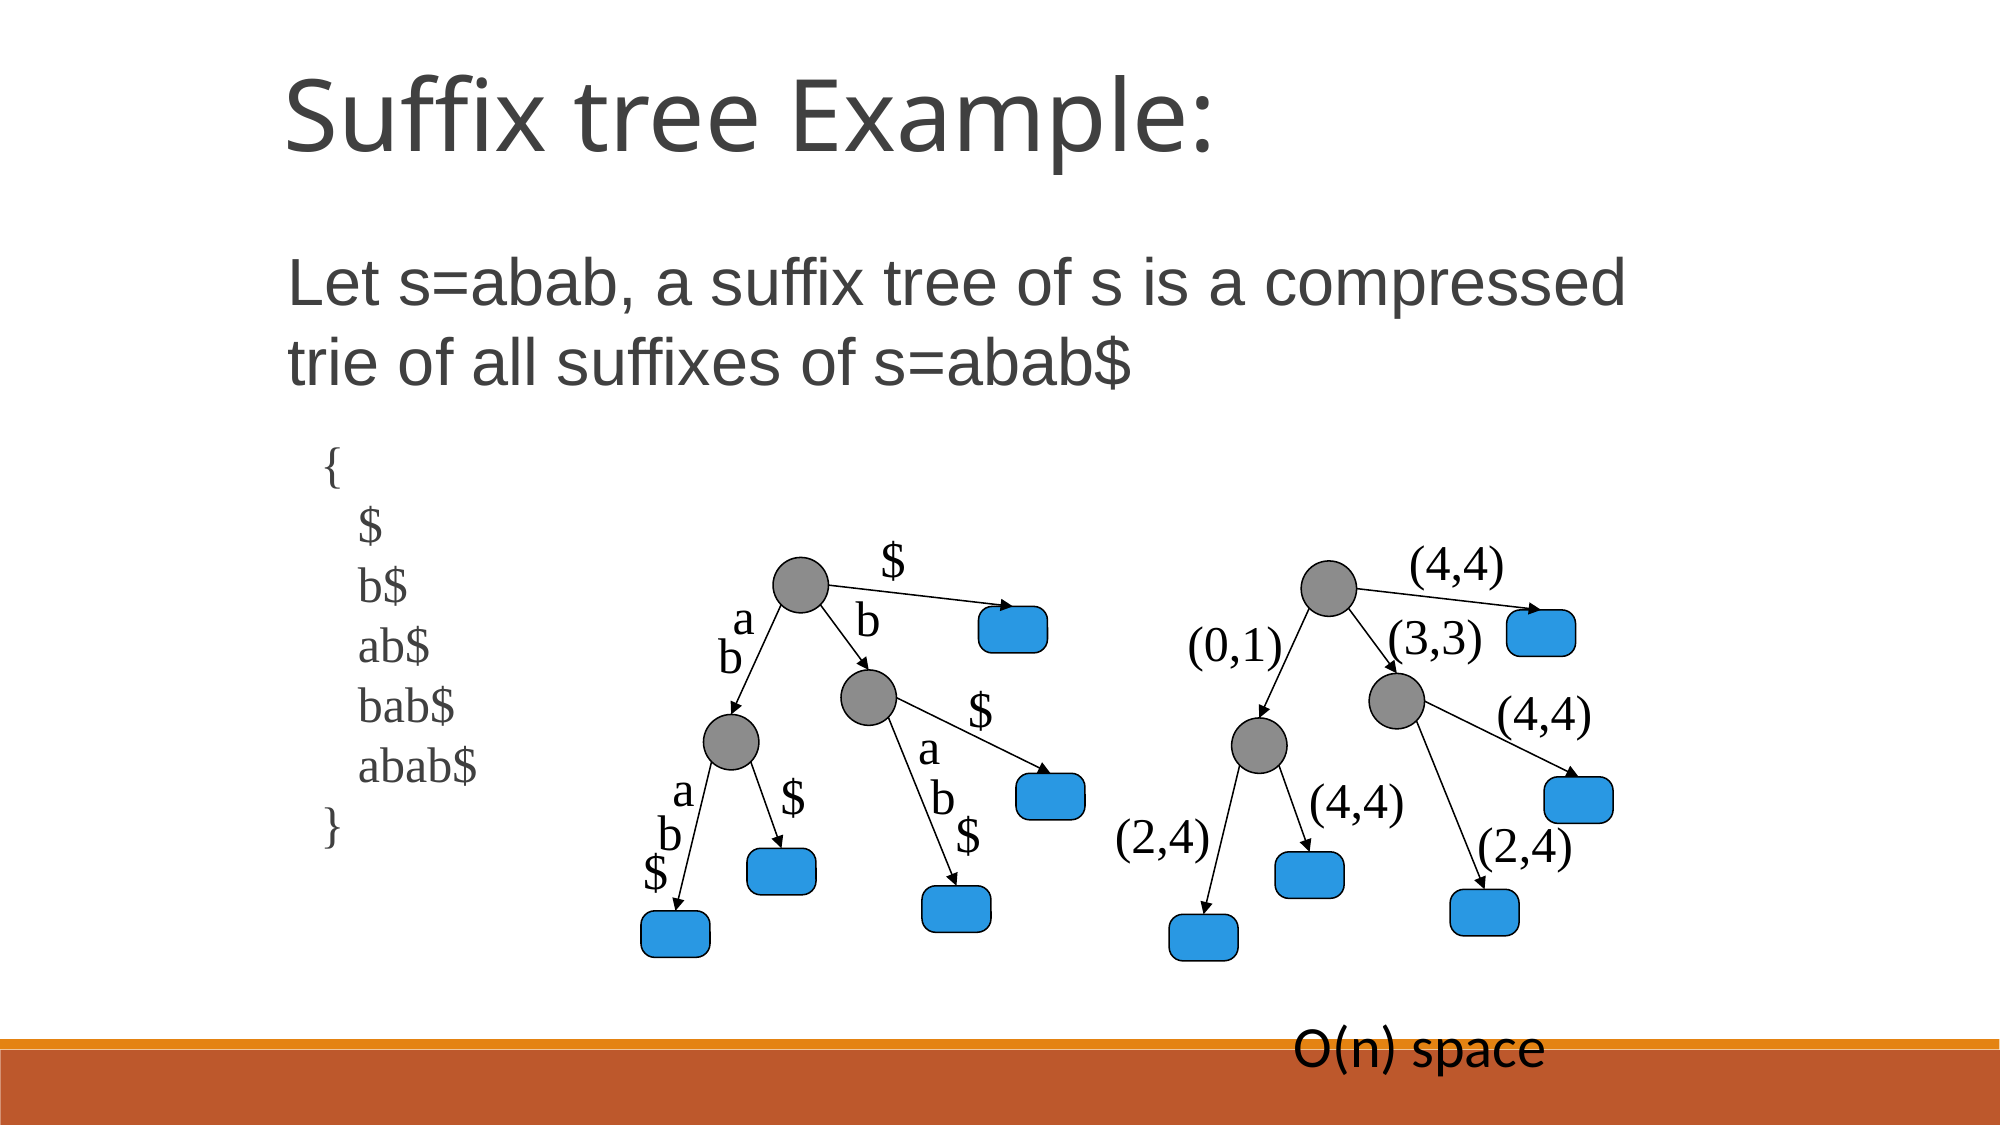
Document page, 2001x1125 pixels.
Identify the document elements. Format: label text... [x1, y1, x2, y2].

text_box O(n) space [1279, 1001, 1562, 1087]
text_box { $ b$ ab$ bab$ abab$ } [305, 425, 506, 860]
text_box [627, 519, 1086, 958]
text_box Suffix tree Example: [269, 57, 1563, 276]
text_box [1099, 522, 1647, 962]
text_box Let s=abab, a suffix tree of s is a compressed trie of all suffixes of s=abab$ [272, 231, 1660, 407]
